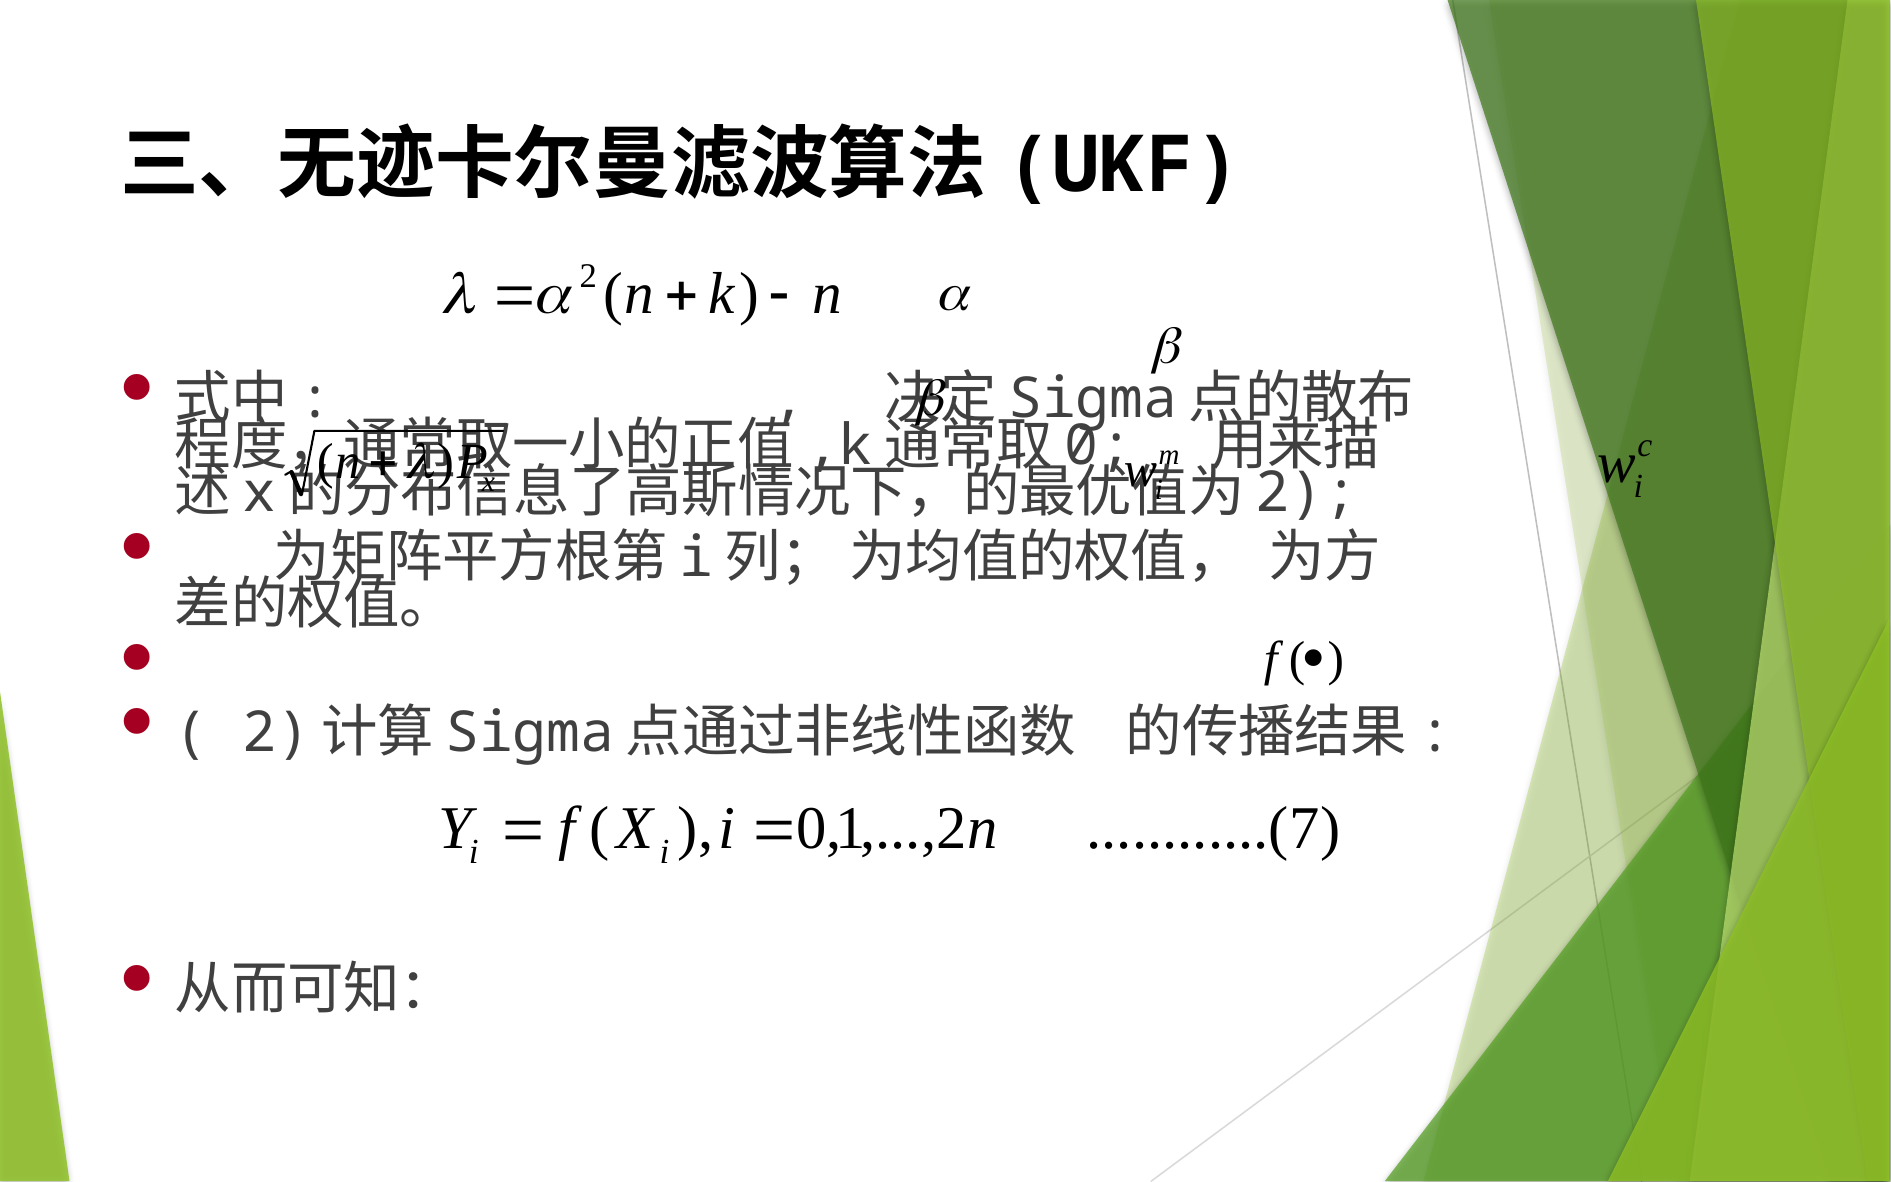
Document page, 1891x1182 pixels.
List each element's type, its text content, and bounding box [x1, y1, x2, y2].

list 式中: , 决定Sigma点的散布程度，通常取一小的正值,k通常取0; 用来描述x的分布信息了高斯情况下，的最优值为2); 为矩阵平方根第i列； 为均值的权值， 为方差的权值。 ( 2)计算Sigma点通过非线性函数 的传播结果: 从而可知： [105, 372, 1438, 1041]
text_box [1141, 314, 1195, 386]
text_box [1587, 419, 1666, 513]
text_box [931, 275, 985, 325]
title 三、无迹卡尔曼滤波算法(UKF) [105, 105, 1438, 333]
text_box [432, 786, 1353, 879]
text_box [905, 366, 959, 438]
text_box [1115, 432, 1191, 513]
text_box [1246, 629, 1355, 697]
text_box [432, 248, 854, 339]
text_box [275, 419, 513, 509]
